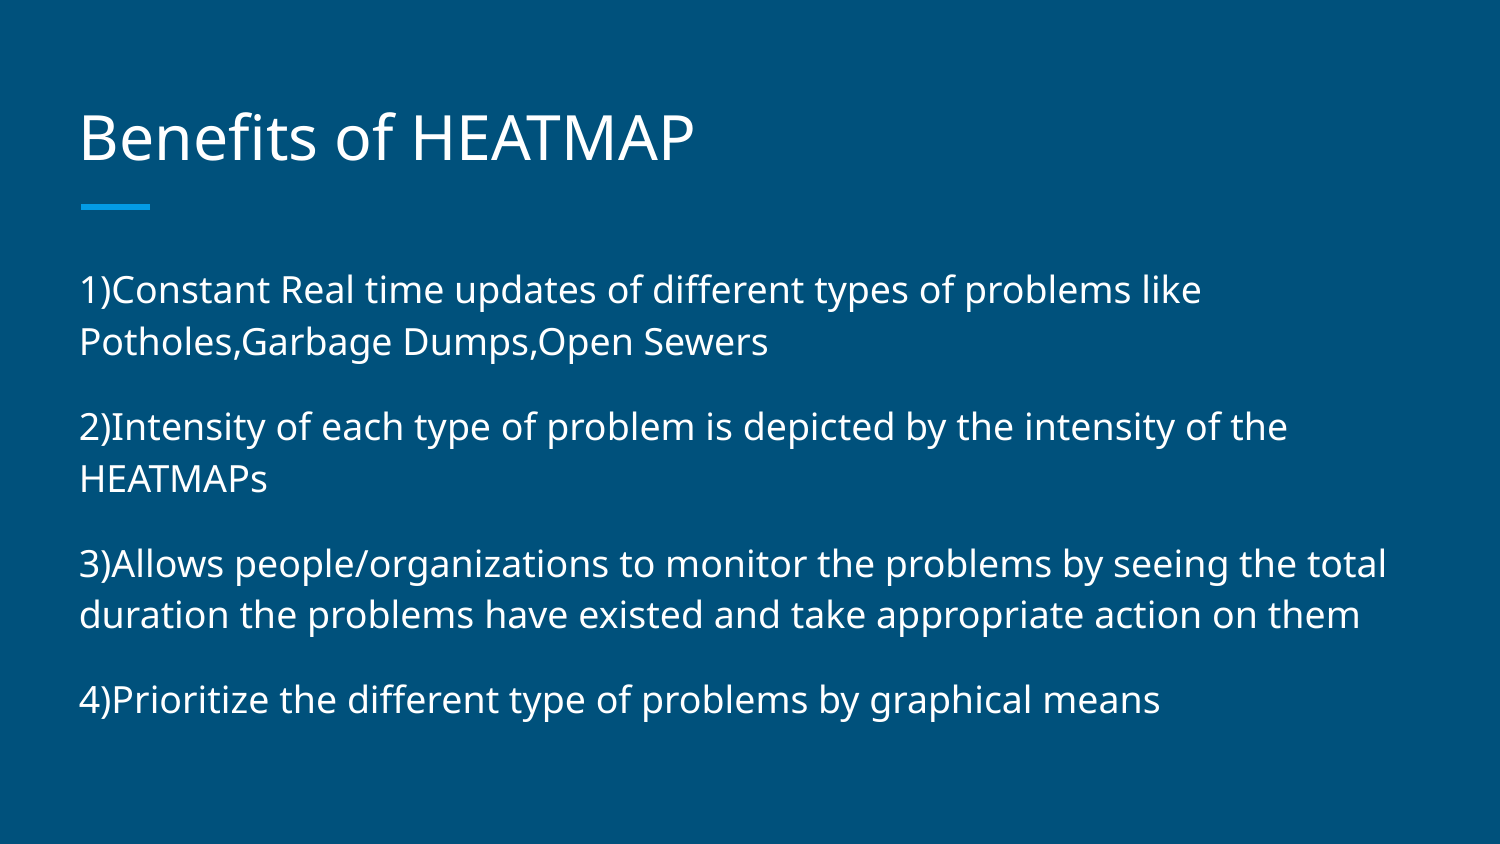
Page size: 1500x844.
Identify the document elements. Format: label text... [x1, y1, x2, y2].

title Benefits of HEATMAP [63, 75, 1437, 188]
list 1)Constant Real time updates of different types of problems like Potholes,Garbage Dumps,Open Sewers 2)Intensity of each type of problem is depicted by the intensity of the HEATMAPs 3)Allows people/organizations to monitor the problems by seeing the total duration the problems have existed and take appropriate action on them 4)Prioritize the different type of problems by graphical means [63, 244, 1437, 750]
